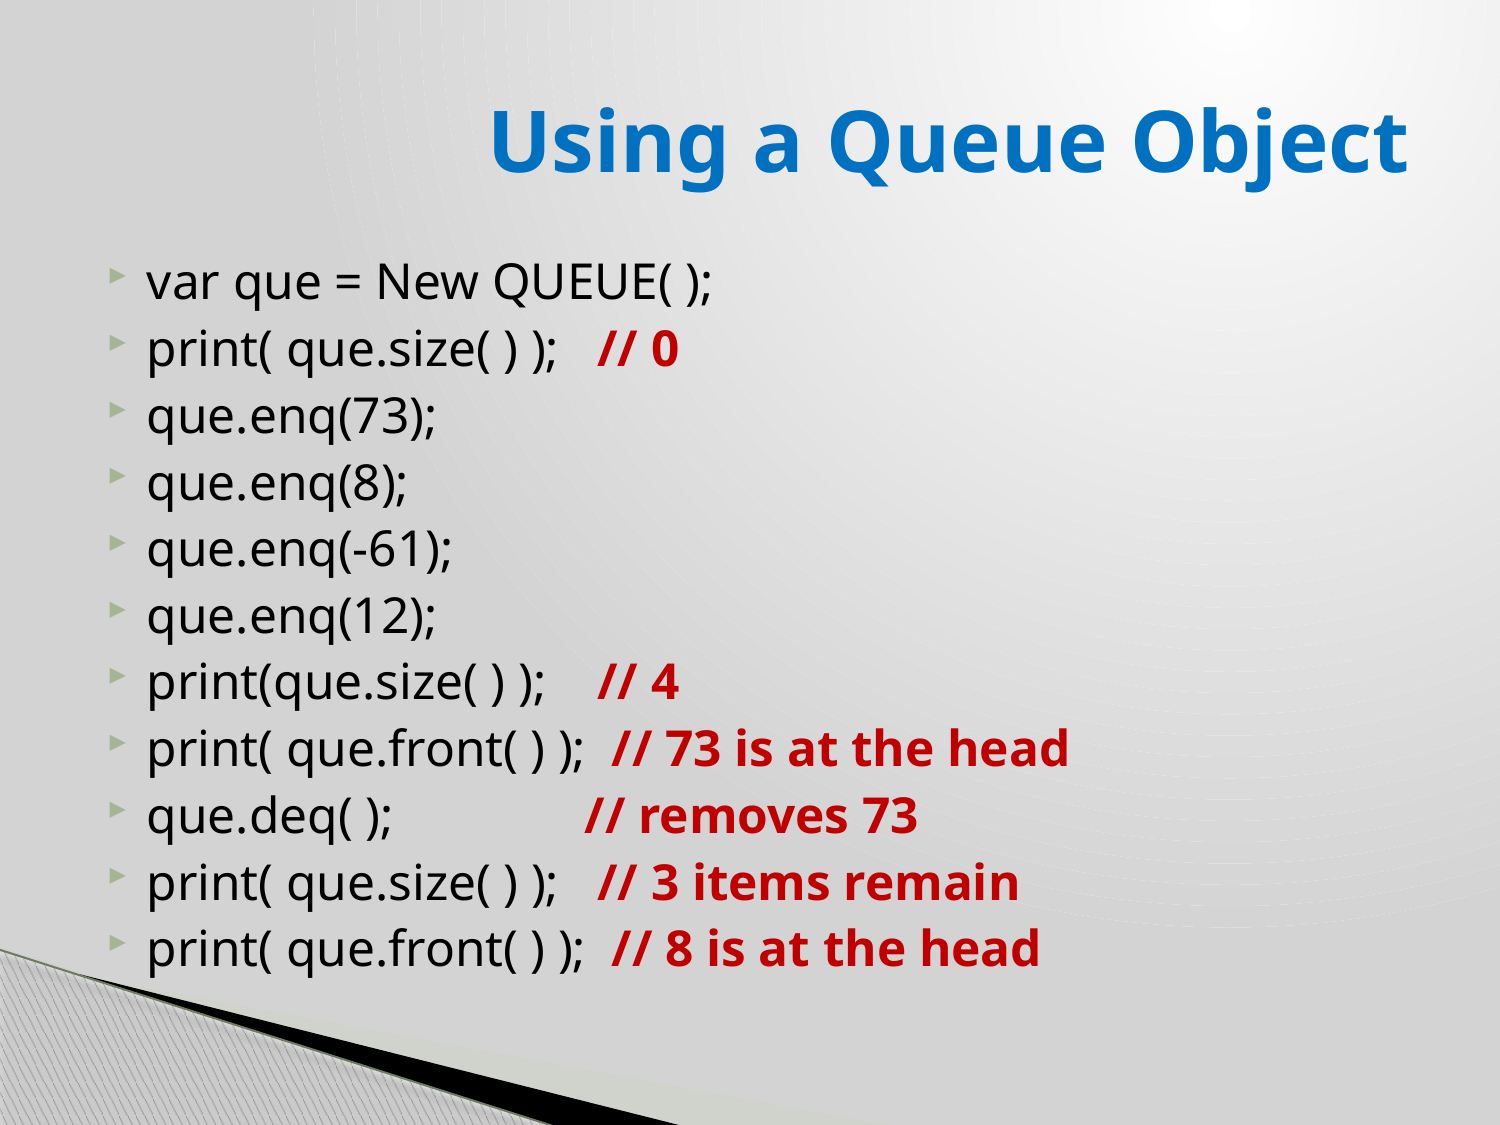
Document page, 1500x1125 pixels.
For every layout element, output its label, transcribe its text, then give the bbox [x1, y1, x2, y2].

list var que = New QUEUE( ); print( que.size( ) ); // 0 que.enq(73); que.enq(8); que.enq(-61); que.enq(12); print(que.size( ) ); // 4 print( que.front( ) ); // 73 is at the head que.deq( ); // removes 73 print( que.size( ) ); // 3 items remain print( que.front( ) ); // 8 is at the head [75, 243, 1425, 986]
title Using a Queue Object [75, 45, 1425, 233]
